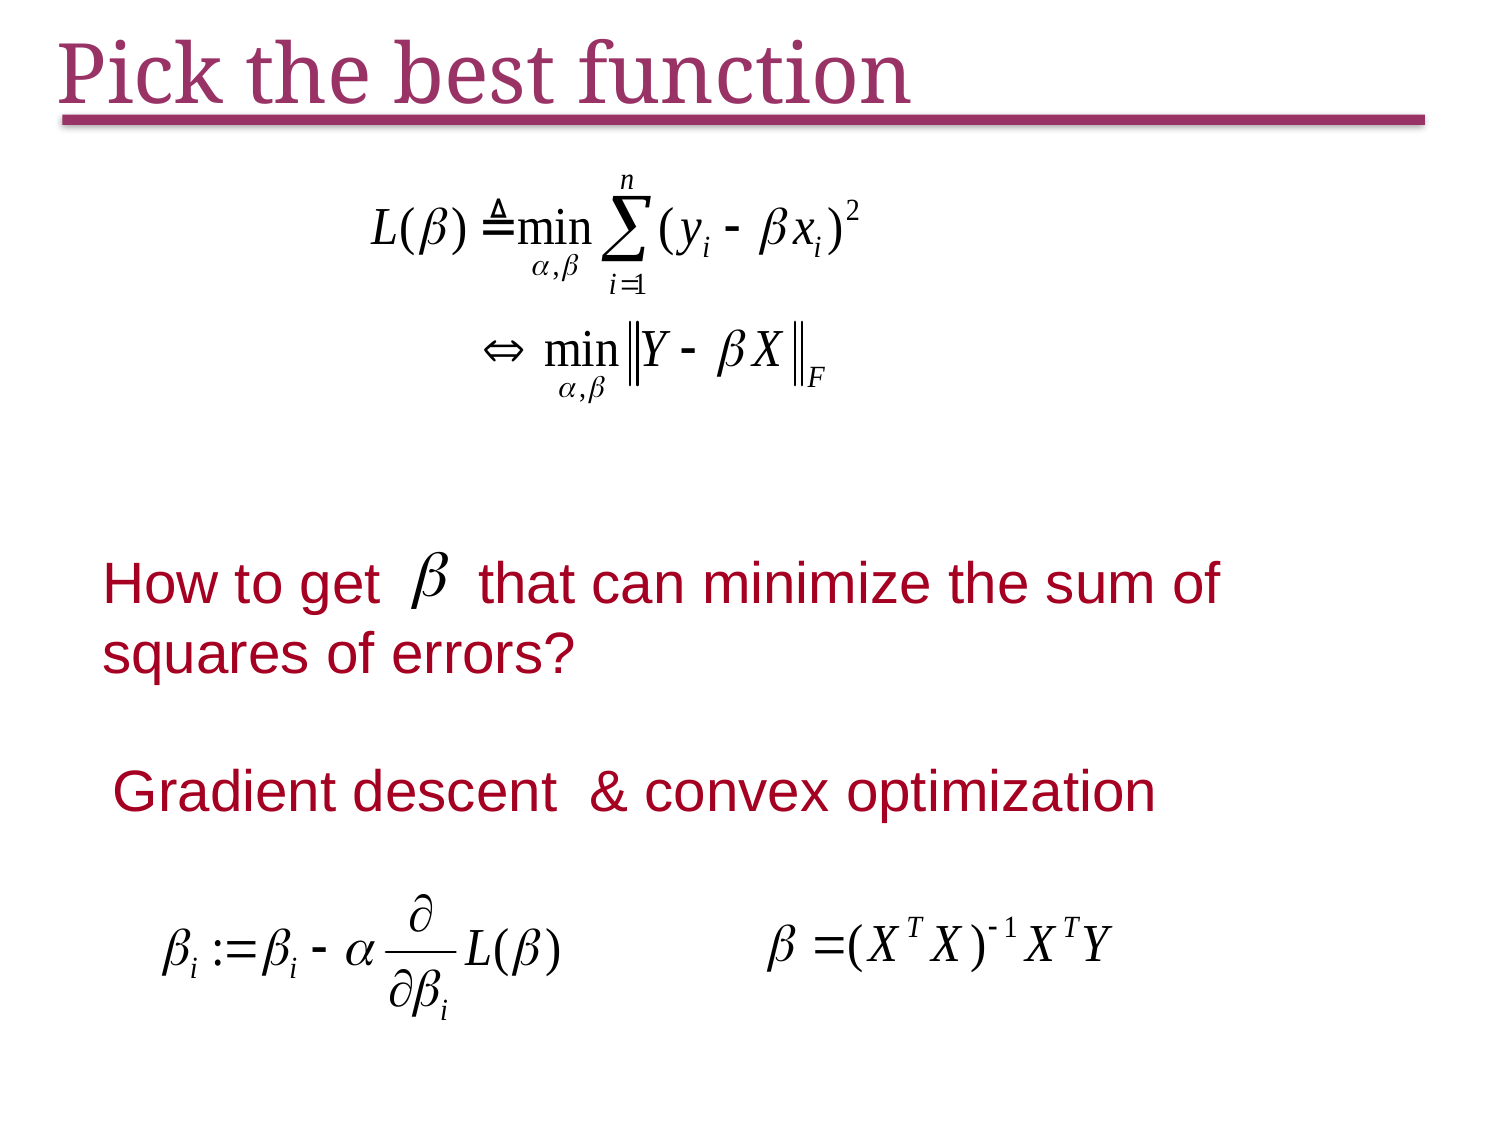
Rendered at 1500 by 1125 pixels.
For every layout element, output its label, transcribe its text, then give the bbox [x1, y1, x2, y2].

text_box Gradient descent & convex optimization [98, 746, 1349, 831]
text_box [757, 903, 1124, 984]
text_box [362, 155, 875, 415]
text_box How to get that can minimize the sum of squares of errors? [87, 537, 1338, 693]
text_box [153, 880, 573, 1032]
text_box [399, 537, 464, 624]
title Pick the best function [41, 12, 1405, 138]
